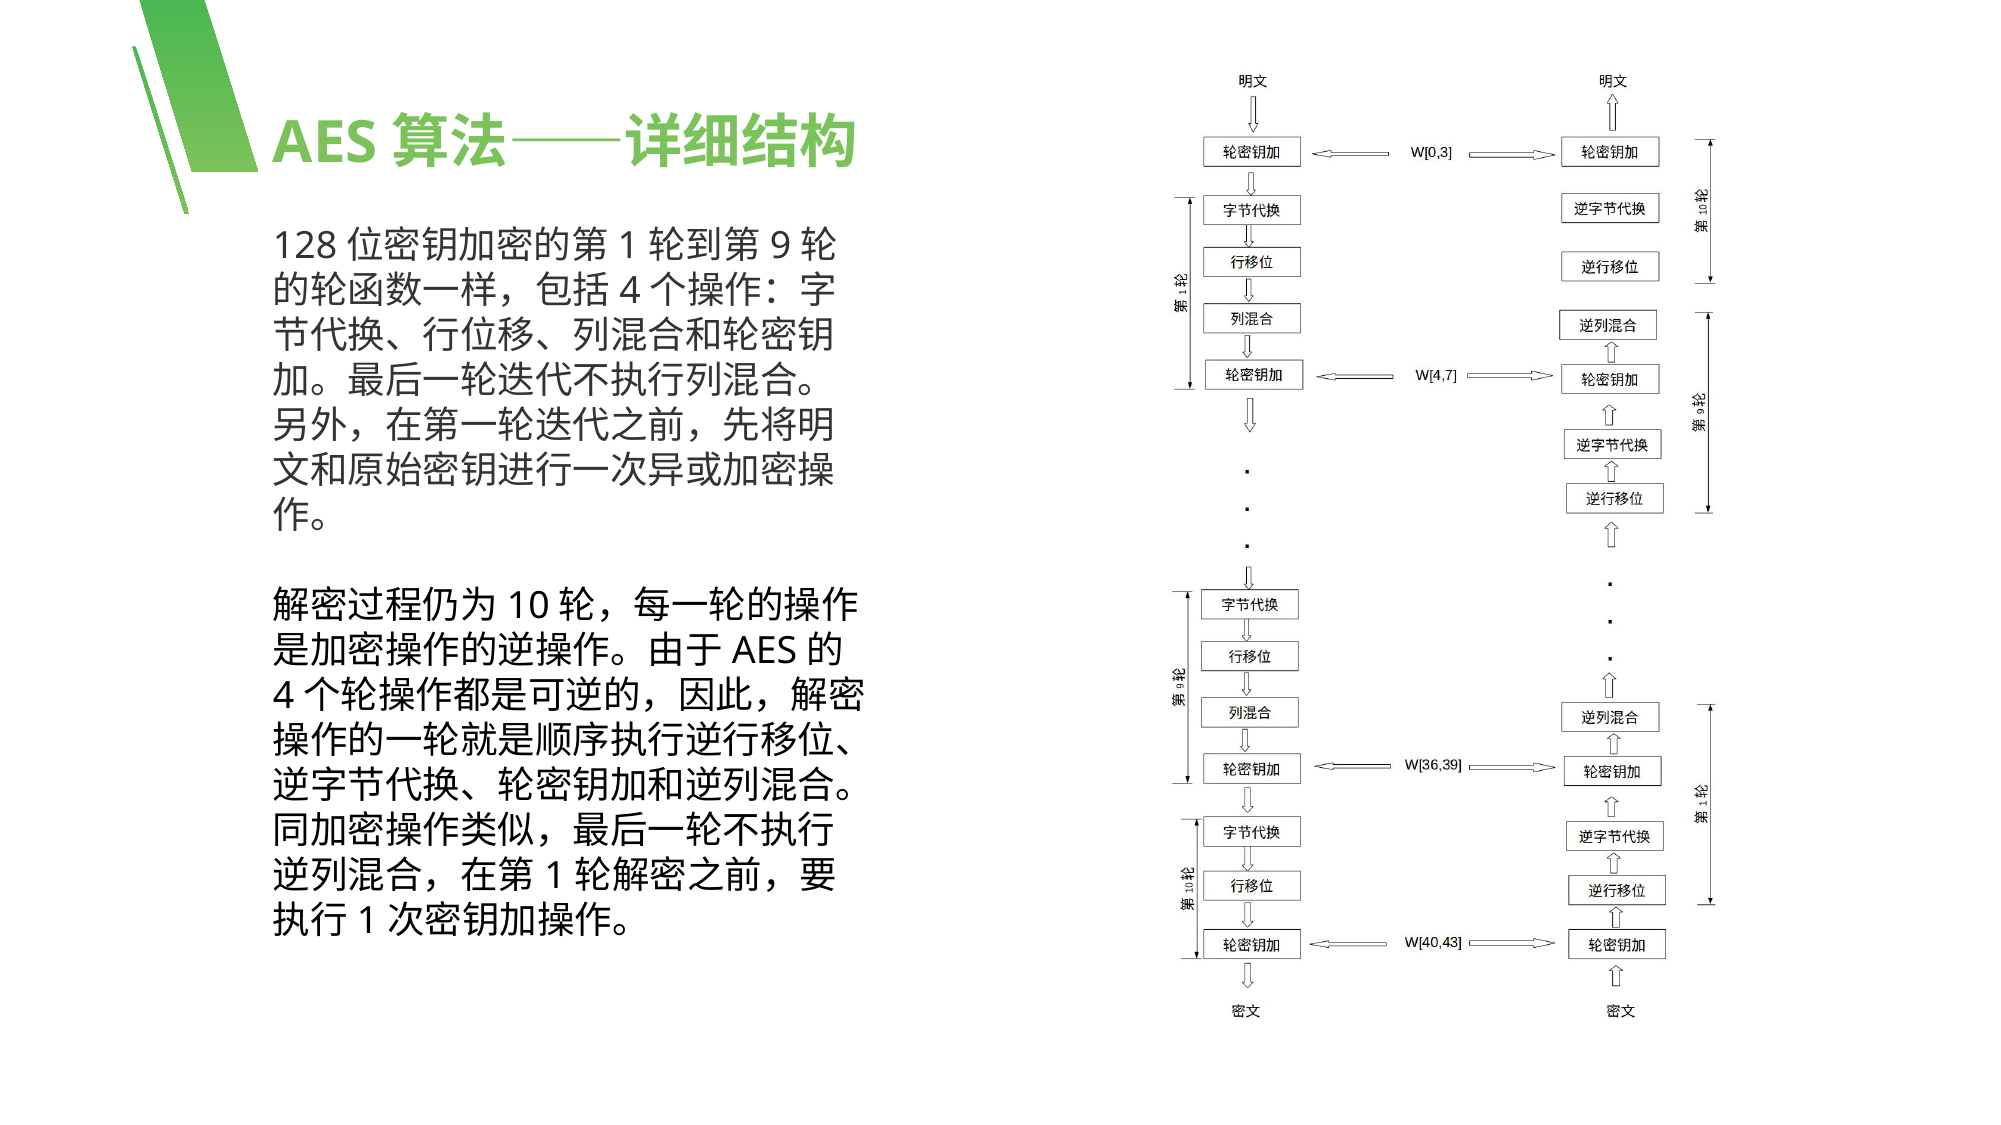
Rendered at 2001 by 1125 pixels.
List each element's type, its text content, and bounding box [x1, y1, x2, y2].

text_box AES算法——详细结构 [258, 96, 873, 182]
picture [1113, 0, 1789, 1125]
text_box 128位密钥加密的第1轮到第9轮的轮函数一样，包括4个操作：字节代换、行位移、列混合和轮密钥加。最后一轮迭代不执行列混合。另外，在第一轮迭代之前，先将明文和原始密钥进行一次异或加密操作。 解密过程仍为10轮，每一轮的操作是加密操作的逆操作。由于AES的4个轮操作都是可逆的，因此，解密操作的一轮就是顺序执行逆行移位、逆字节代换、轮密钥加和逆列混合。同加密操作类似，最后一轮不执行逆列混合，在第1轮解密之前，要执行1次密钥加操作。 [258, 214, 887, 949]
